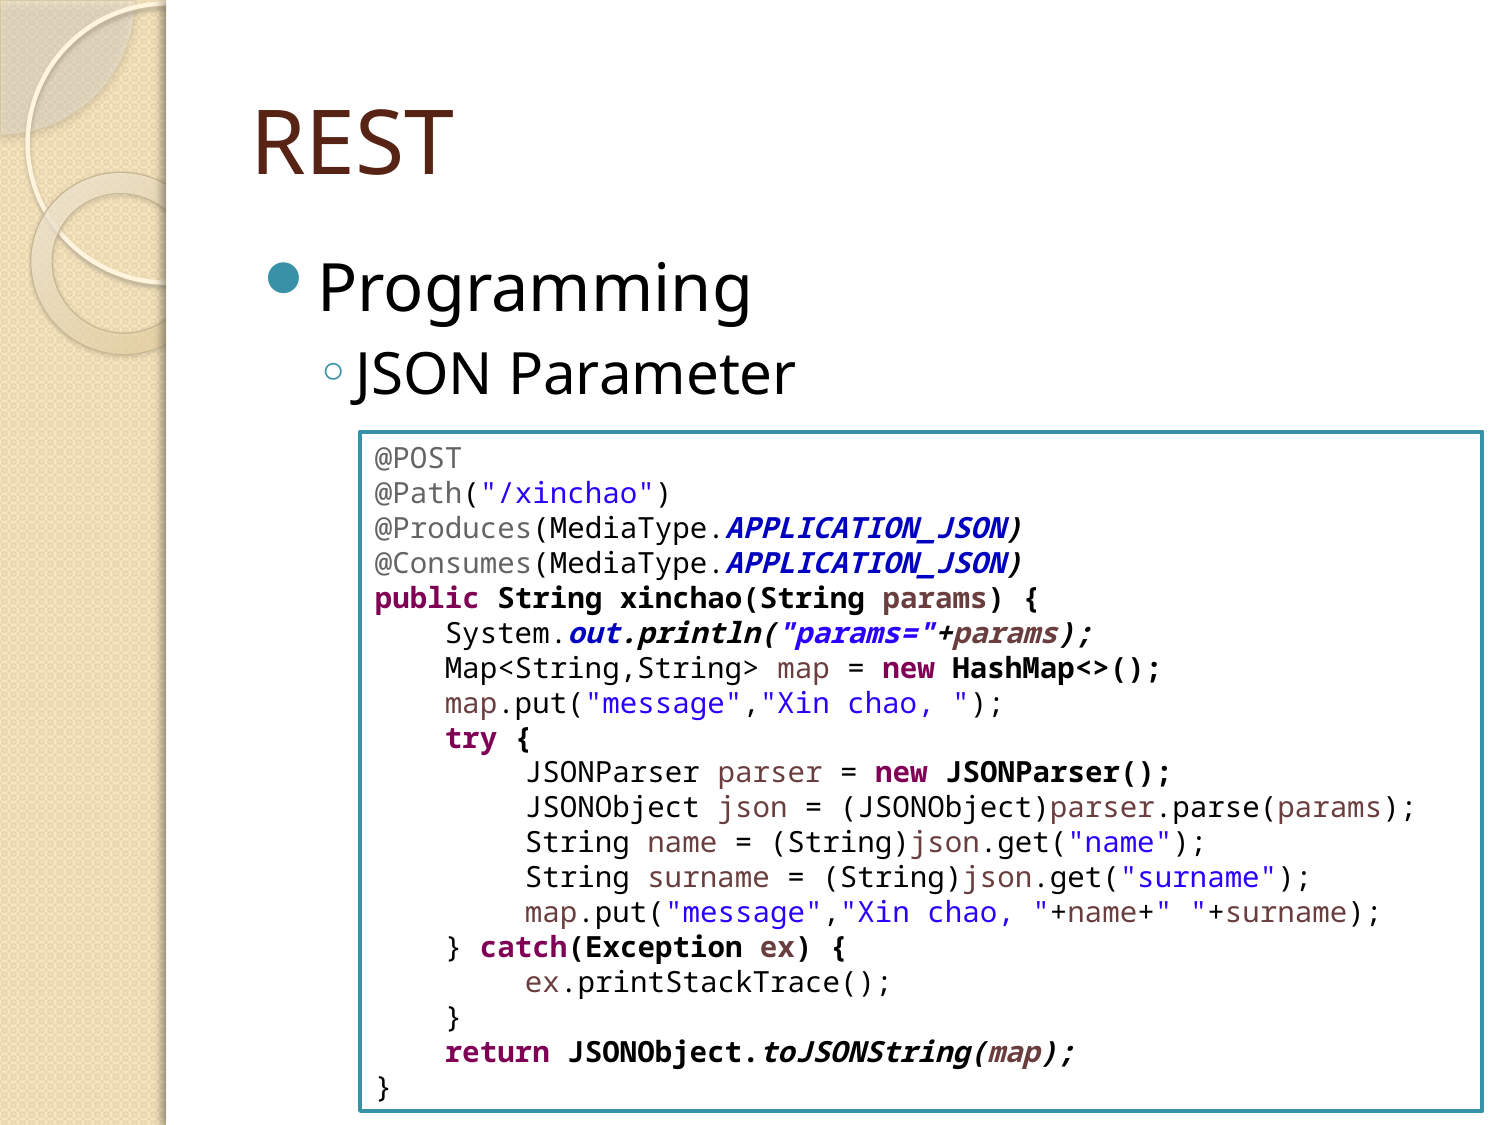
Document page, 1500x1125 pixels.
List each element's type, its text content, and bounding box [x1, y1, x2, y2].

title REST [235, 45, 1466, 233]
list Programming JSON Parameter [235, 237, 1466, 1025]
text_box @POST @Path("/xinchao") @Produces(MediaType.APPLICATION_JSON) @Consumes(MediaType.APPLICATION_JSON) public String xinchao(String params) { System.out.println("params="+params); Map<String,String> map = new HashMap<>(); map.put("message","Xin chao, "); try { JSONParser parser = new JSONParser(); JSONObject json = (JSONObject)parser.parse(params); String name = (String)json.get("name"); String surname = (String)json.get("surname"); map.put("message","Xin chao, "+name+" "+surname); } catch(Exception ex) { ex.printStackTrace(); } return JSONObject.toJSONString(map); } [360, 431, 1483, 1111]
